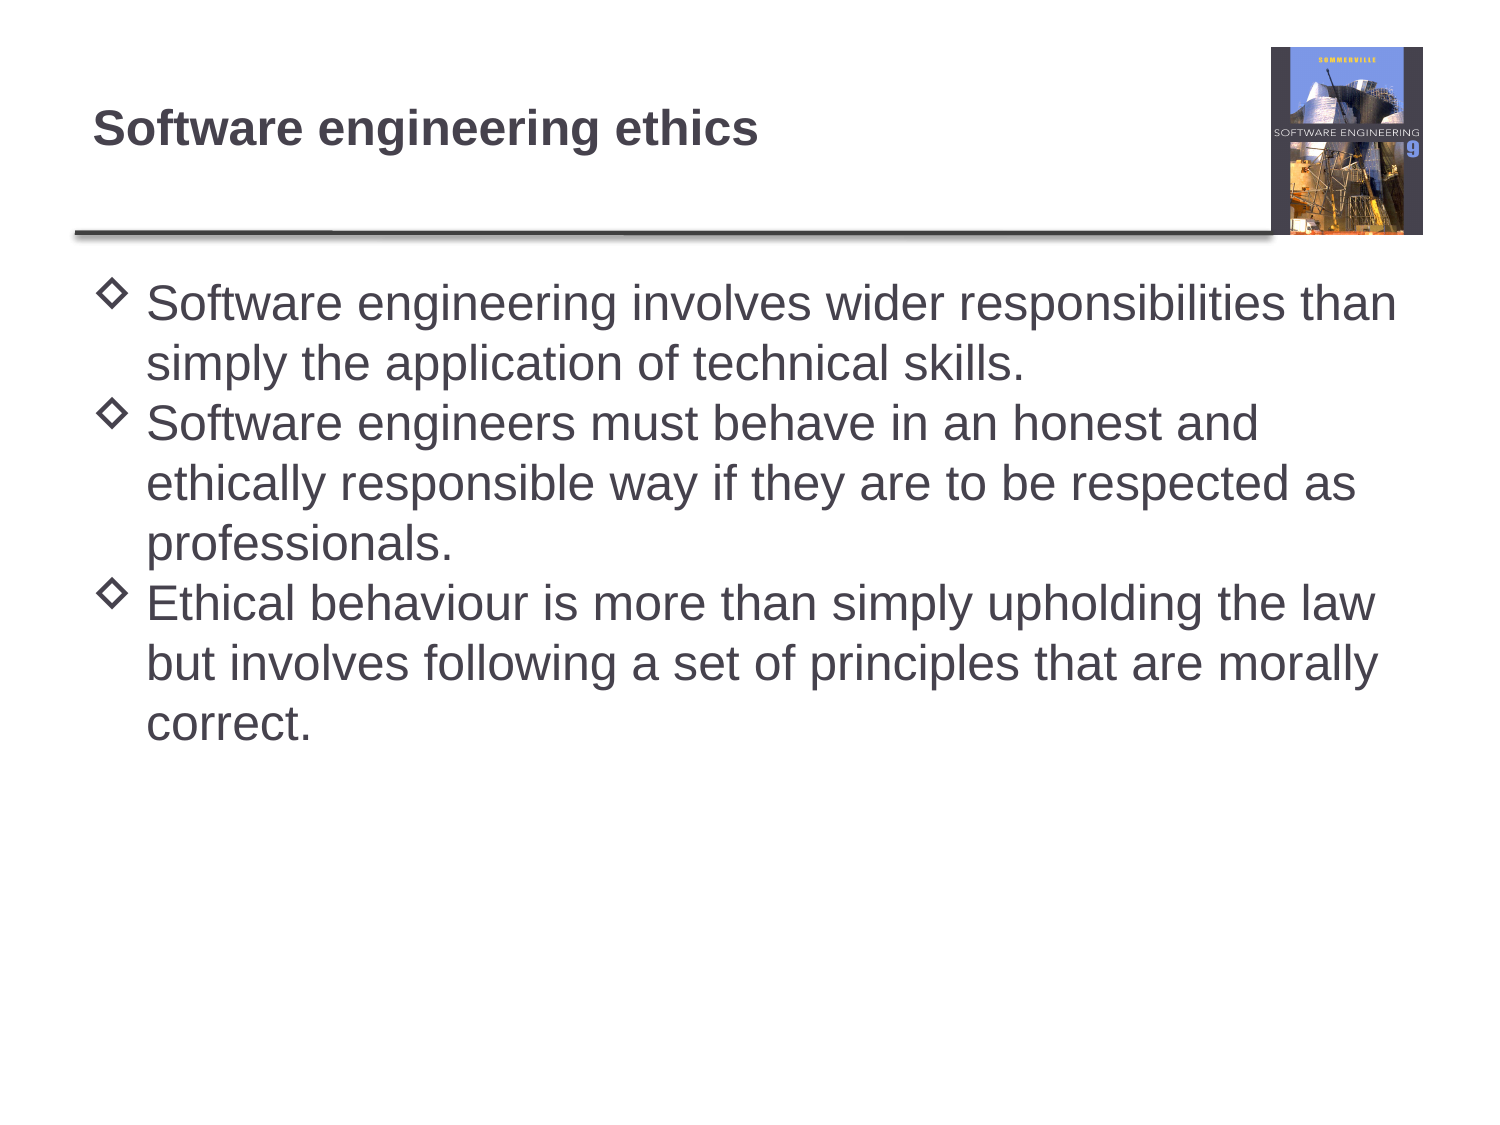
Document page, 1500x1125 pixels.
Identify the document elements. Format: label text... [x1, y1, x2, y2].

picture [1271, 47, 1423, 235]
text_box Software engineering ethics [77, 49, 1422, 201]
text_box Software engineering involves wider responsibilities than simply the application of technical skills. Software engineers must behave in an honest and ethically responsible way if they are to be respected as professionals. Ethical behaviour is more than simply upholding the law but involves following a set of principles that are morally correct. [75, 262, 1425, 1005]
